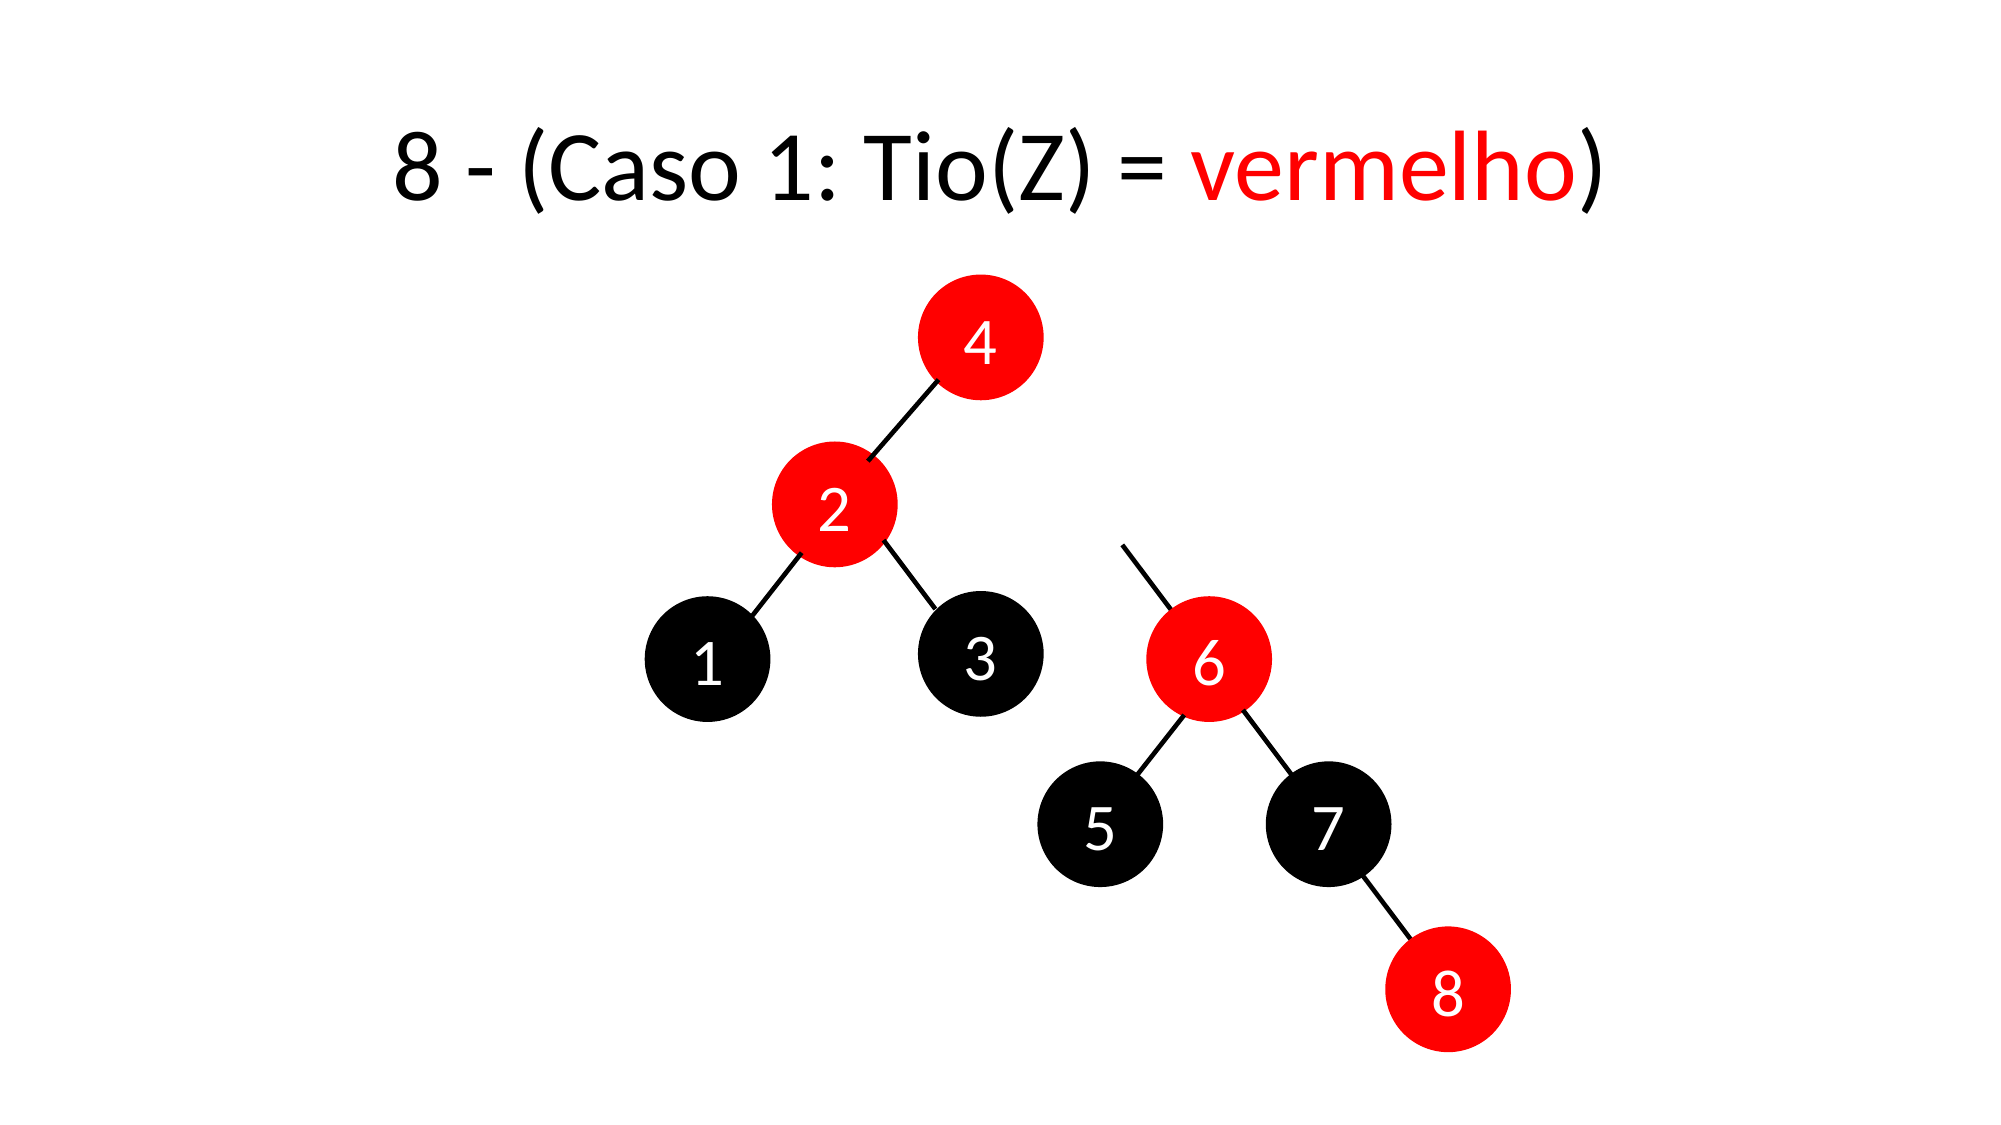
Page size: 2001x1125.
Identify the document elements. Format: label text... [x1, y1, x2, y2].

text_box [1242, 709, 1295, 780]
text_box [749, 552, 801, 622]
text_box 8 [1388, 929, 1508, 1050]
text_box 4 [921, 277, 1041, 398]
text_box 6 [1149, 599, 1269, 719]
title 8 - (Caso 1: Tio(Z) = vermelho) [137, 59, 1863, 278]
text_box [867, 379, 939, 462]
text_box 1 [647, 599, 768, 719]
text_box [1122, 544, 1175, 614]
text_box 2 [775, 444, 895, 565]
text_box 3 [921, 594, 1041, 714]
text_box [1131, 714, 1184, 784]
text_box 7 [1268, 764, 1389, 884]
text_box 5 [1040, 764, 1161, 884]
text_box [1362, 875, 1415, 945]
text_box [883, 540, 936, 610]
